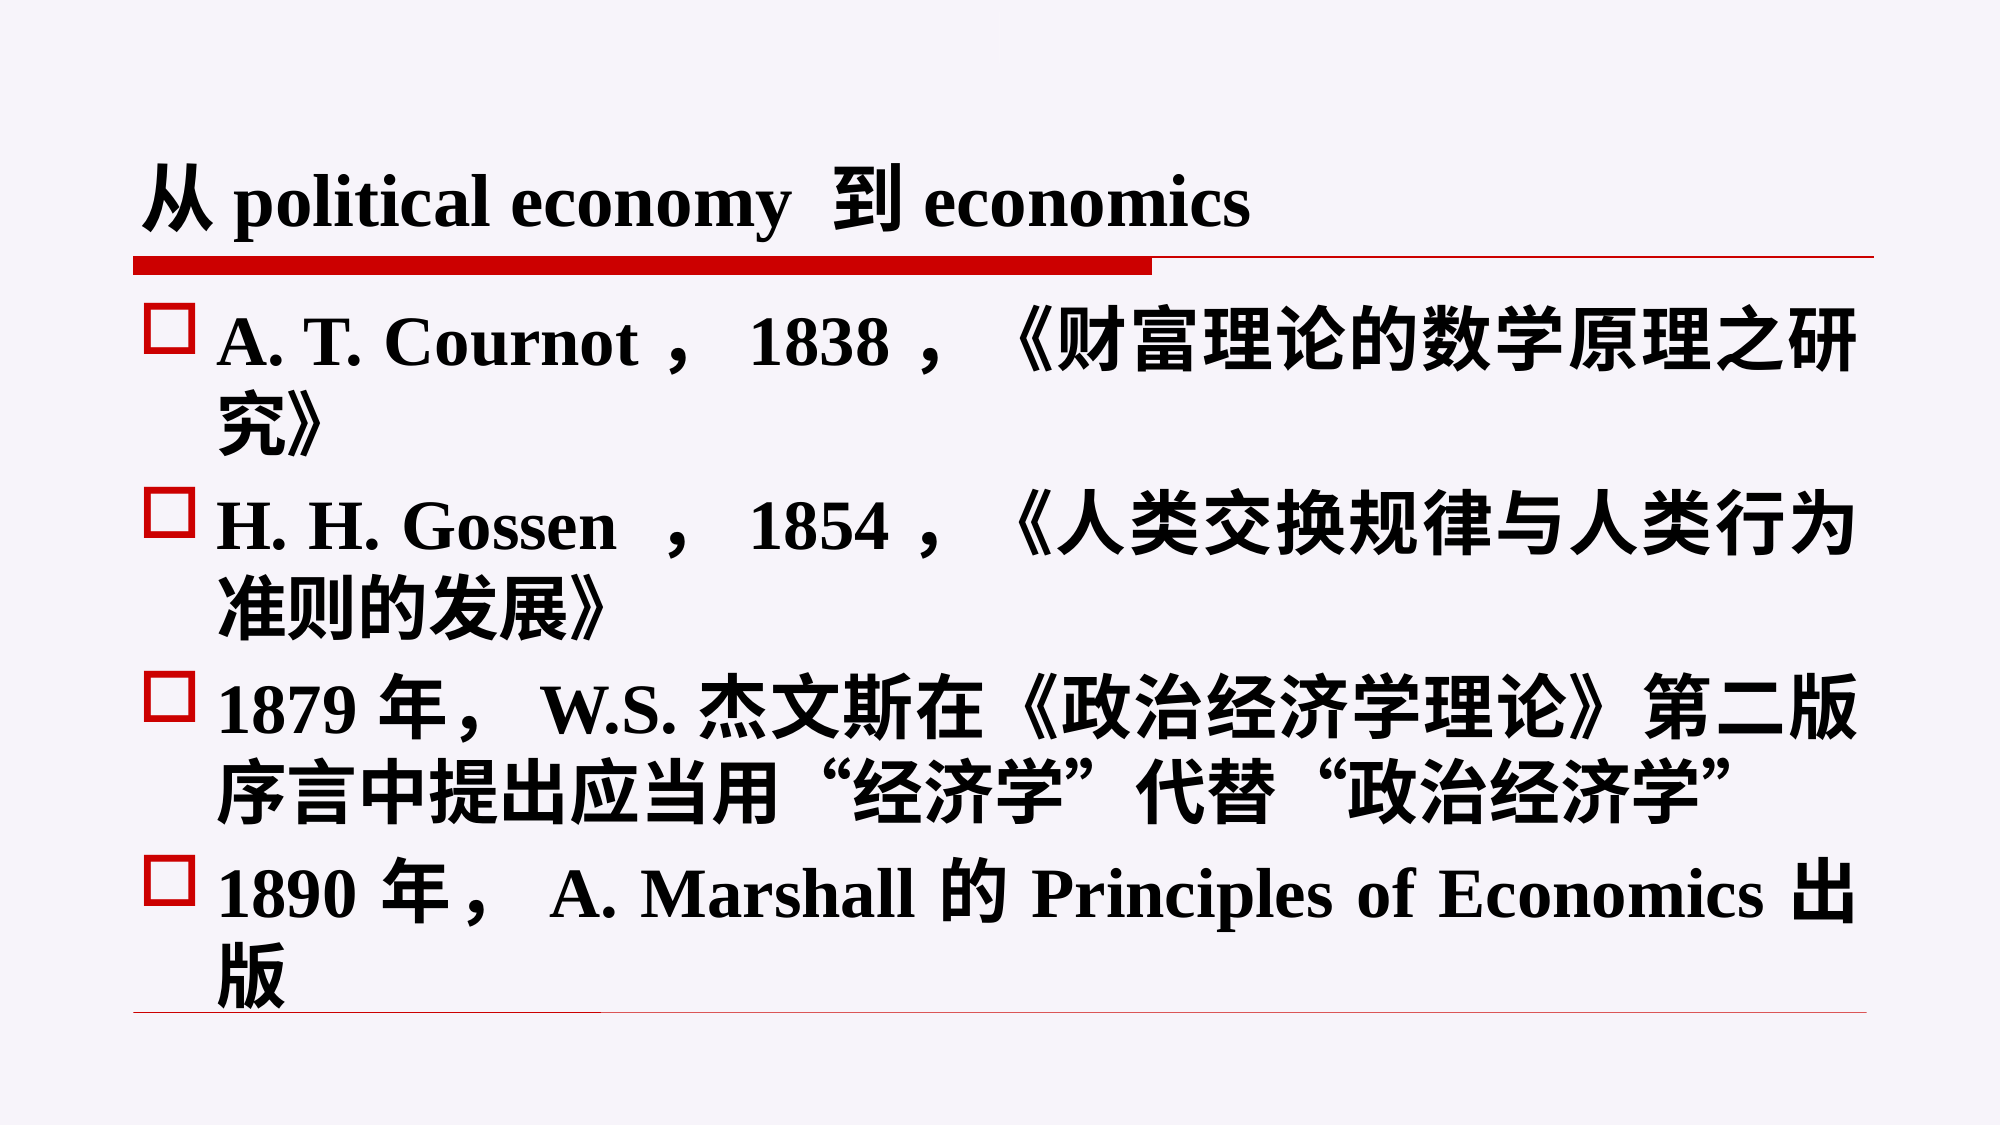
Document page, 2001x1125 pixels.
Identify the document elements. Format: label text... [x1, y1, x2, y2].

title 从political economy 到economics [125, 50, 1876, 250]
list A. T. Cournot，1838，《财富理论的数学原理之研究》 H. H. Gossen ，1854，《人类交换规律与人类行为准则的发展》 1879年，W.S.杰文斯在《政治经济学理论》第二版序言中提出应当用“经济学”代替“政治经济学” 1890年，A. Marshall的Principles of Economics出版 [123, 287, 1874, 988]
